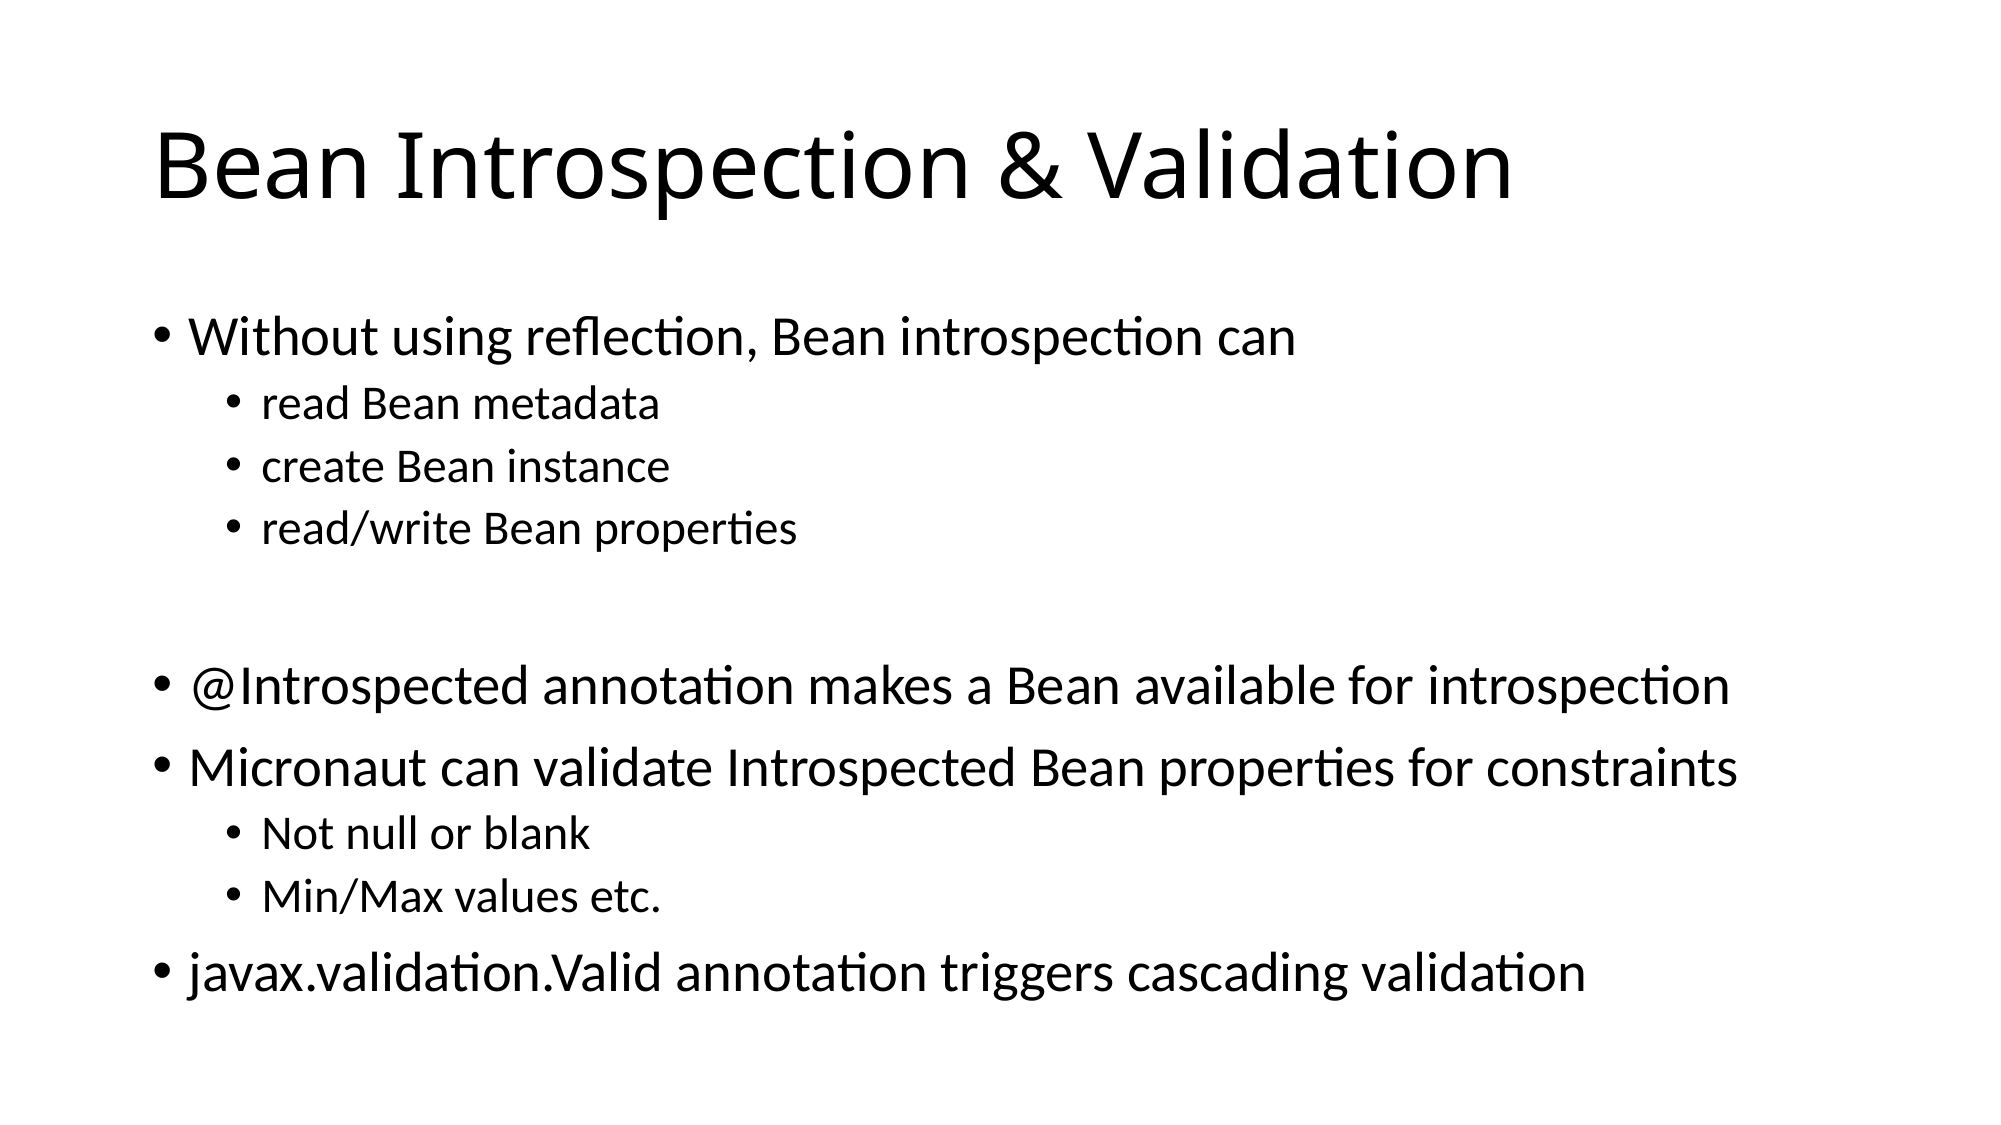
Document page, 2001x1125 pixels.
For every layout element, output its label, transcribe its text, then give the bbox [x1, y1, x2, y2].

list Without using reflection, Bean introspection can read Bean metadata create Bean instance read/write Bean properties @Introspected annotation makes a Bean available for introspection Micronaut can validate Introspected Bean properties for constraints Not null or blank Min/Max values etc. javax.validation.Valid annotation triggers cascading validation [137, 299, 1863, 1014]
title Bean Introspection & Validation [137, 59, 1863, 278]
